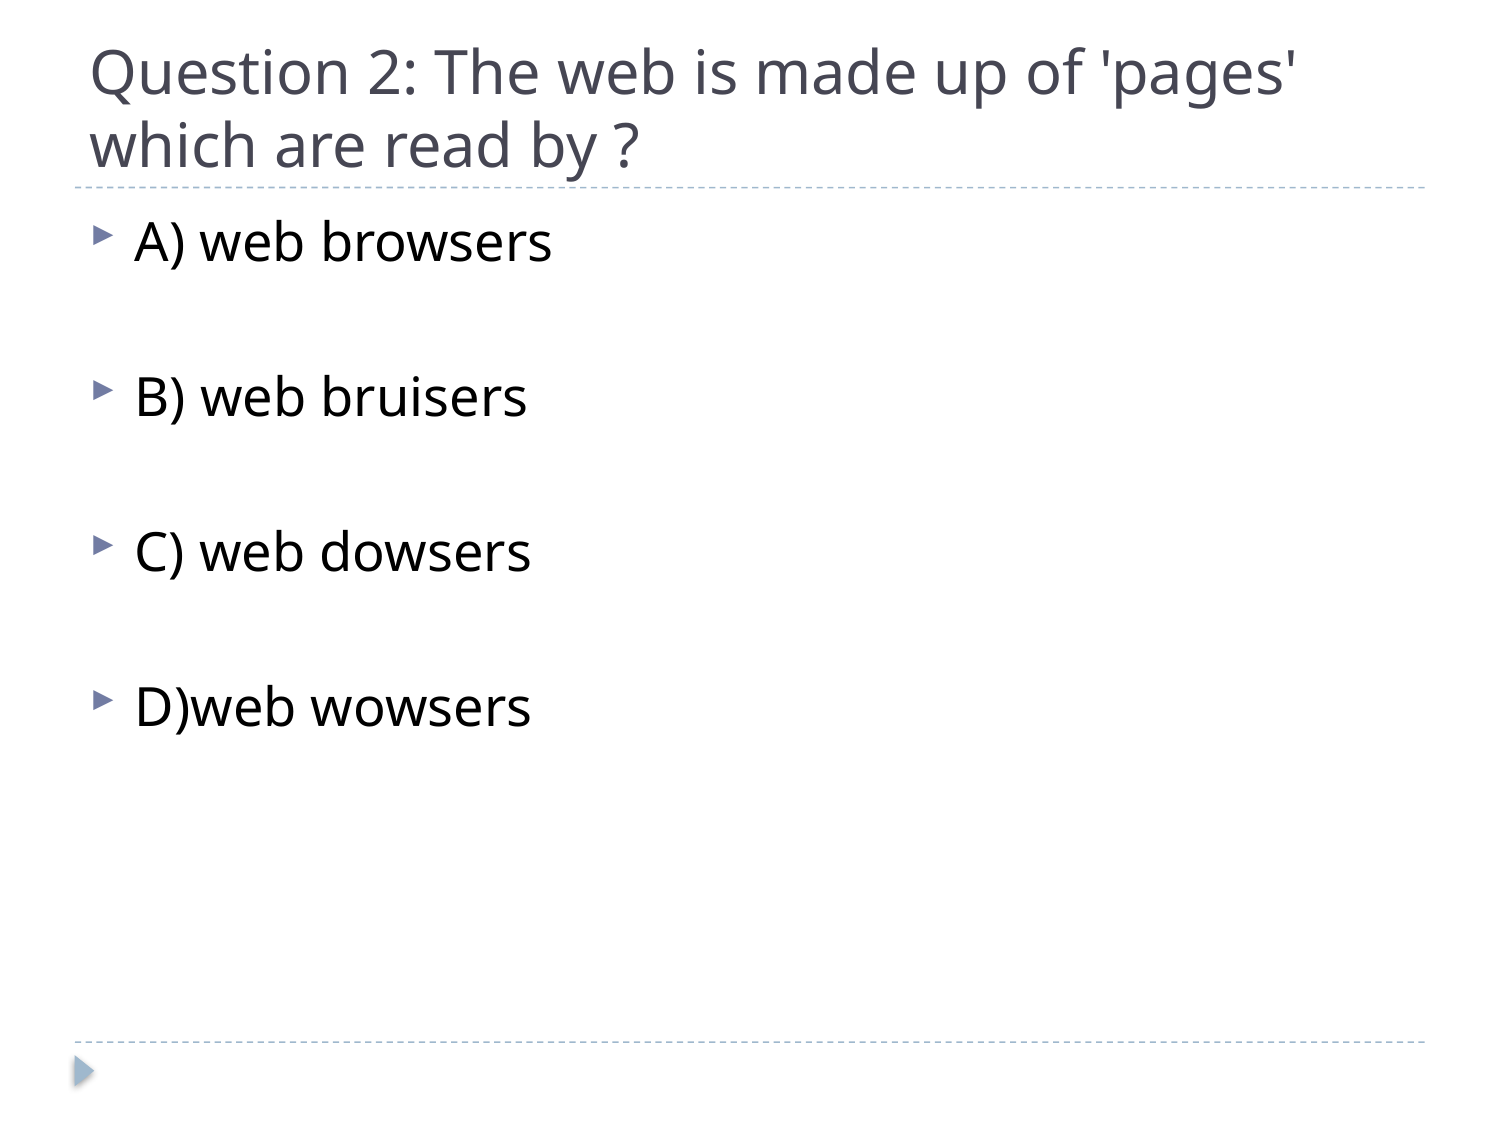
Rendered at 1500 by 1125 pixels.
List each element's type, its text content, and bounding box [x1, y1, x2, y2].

title Question 2: The web is made up of 'pages' which are read by ? [75, 24, 1425, 188]
list A) web browsers B) web bruisers C) web dowsers D)web wowsers [75, 200, 1425, 1010]
